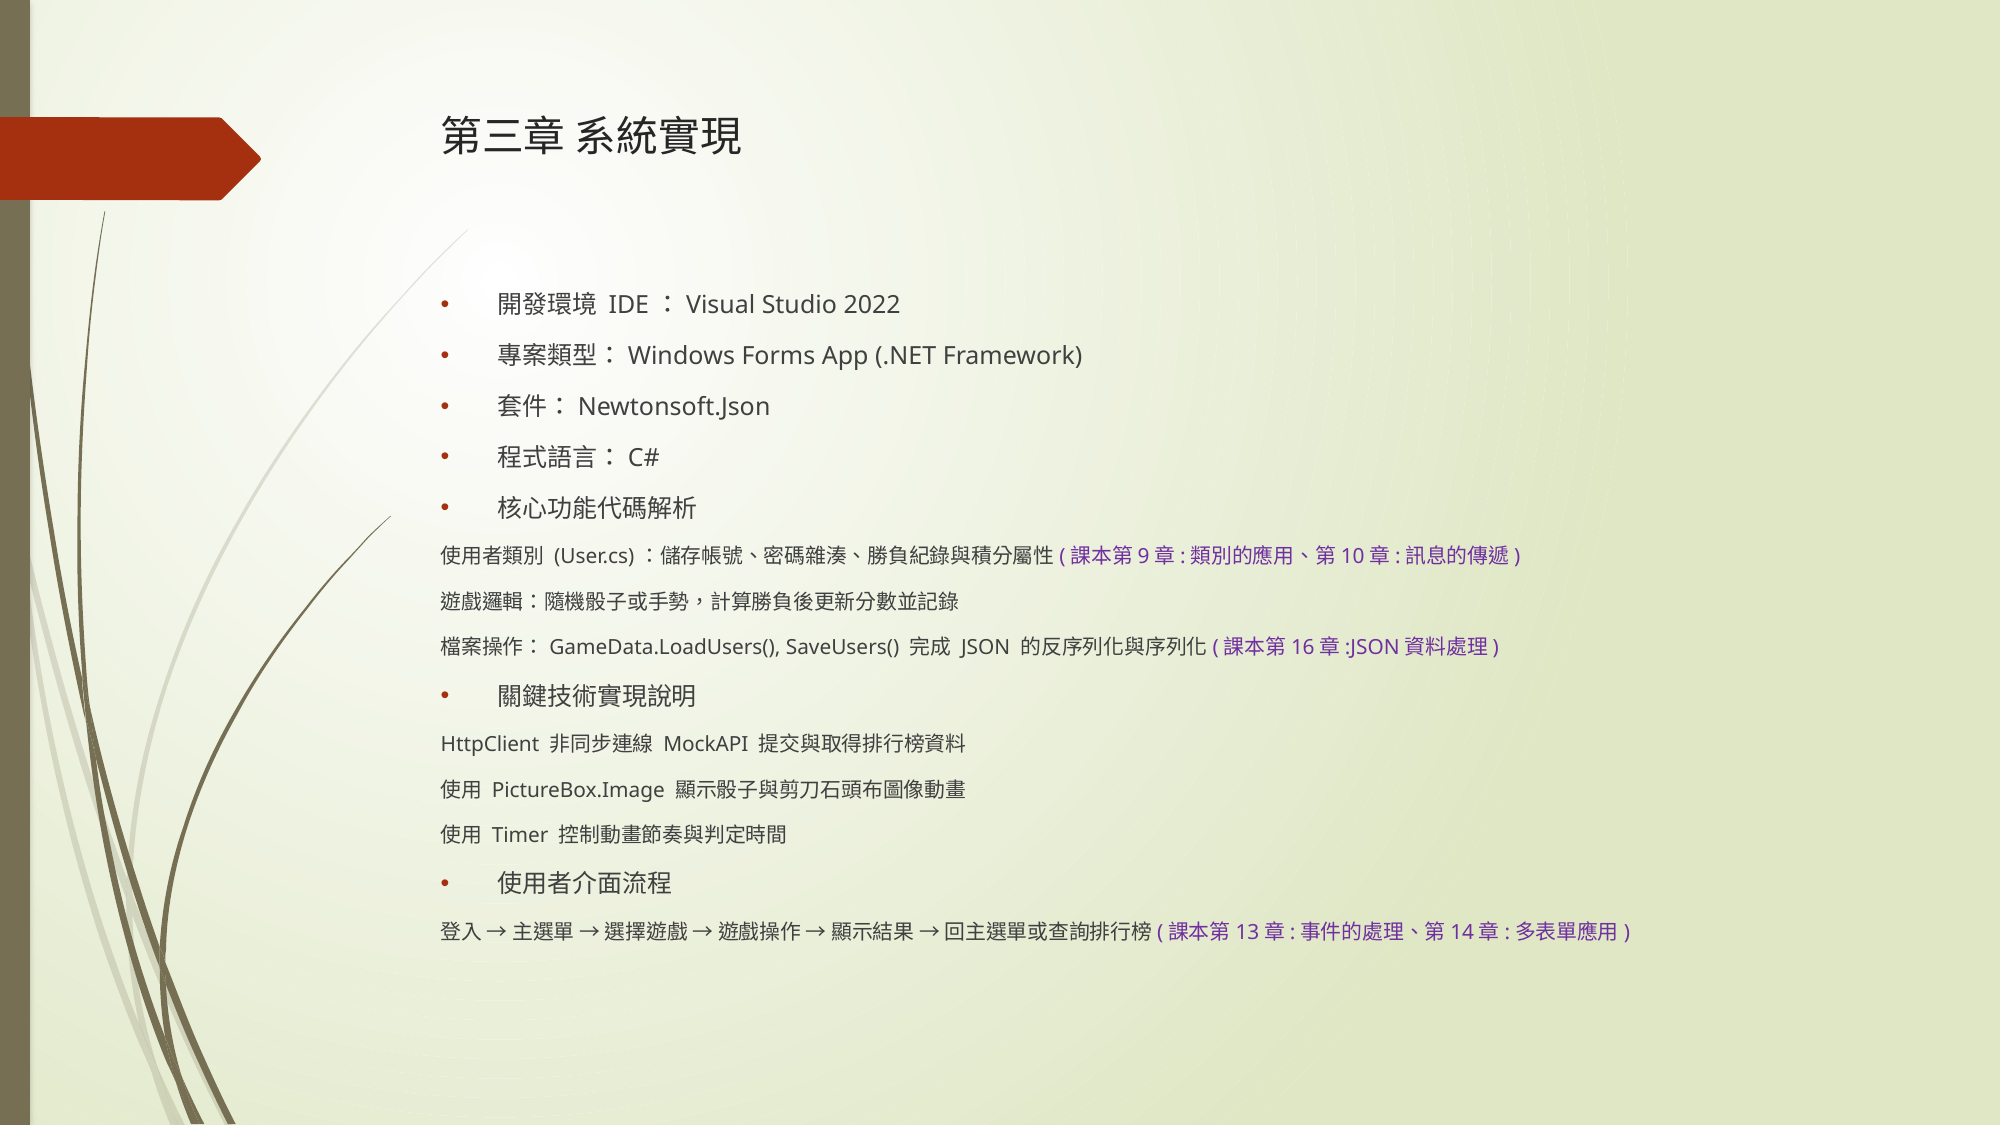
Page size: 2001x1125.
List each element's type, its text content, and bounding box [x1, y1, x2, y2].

list 開發環境 IDE：Visual Studio 2022 專案類型：Windows Forms App (.NET Framework) 套件：Newtonsoft.Json 程式語言：C# 核心功能代碼解析 使用者類別 (User.cs)：儲存帳號、密碼雜湊、勝負紀錄與積分屬性(課本第9章:類別的應用、第10章:訊息的傳遞) 遊戲邏輯：隨機骰子或手勢，計算勝負後更新分數並記錄 檔案操作：GameData.LoadUsers(), SaveUsers() 完成 JSON 的反序列化與序列化(課本第16章:JSON資料處理) 關鍵技術實現說明 HttpClient 非同步連線 MockAPI 提交與取得排行榜資料 使用 PictureBox.Image 顯示骰子與剪刀石頭布圖像動畫 使用 Timer 控制動畫節奏與判定時間 使用者介面流程 登入 → 主選單 → 選擇遊戲 → 遊戲操作 → 顯示結果 → 回主選單或查詢排行榜(課本第13章:事件的處理、第14章:多表單應用) [425, 281, 1888, 1065]
title 第三章 系統實現 [425, 102, 1888, 281]
